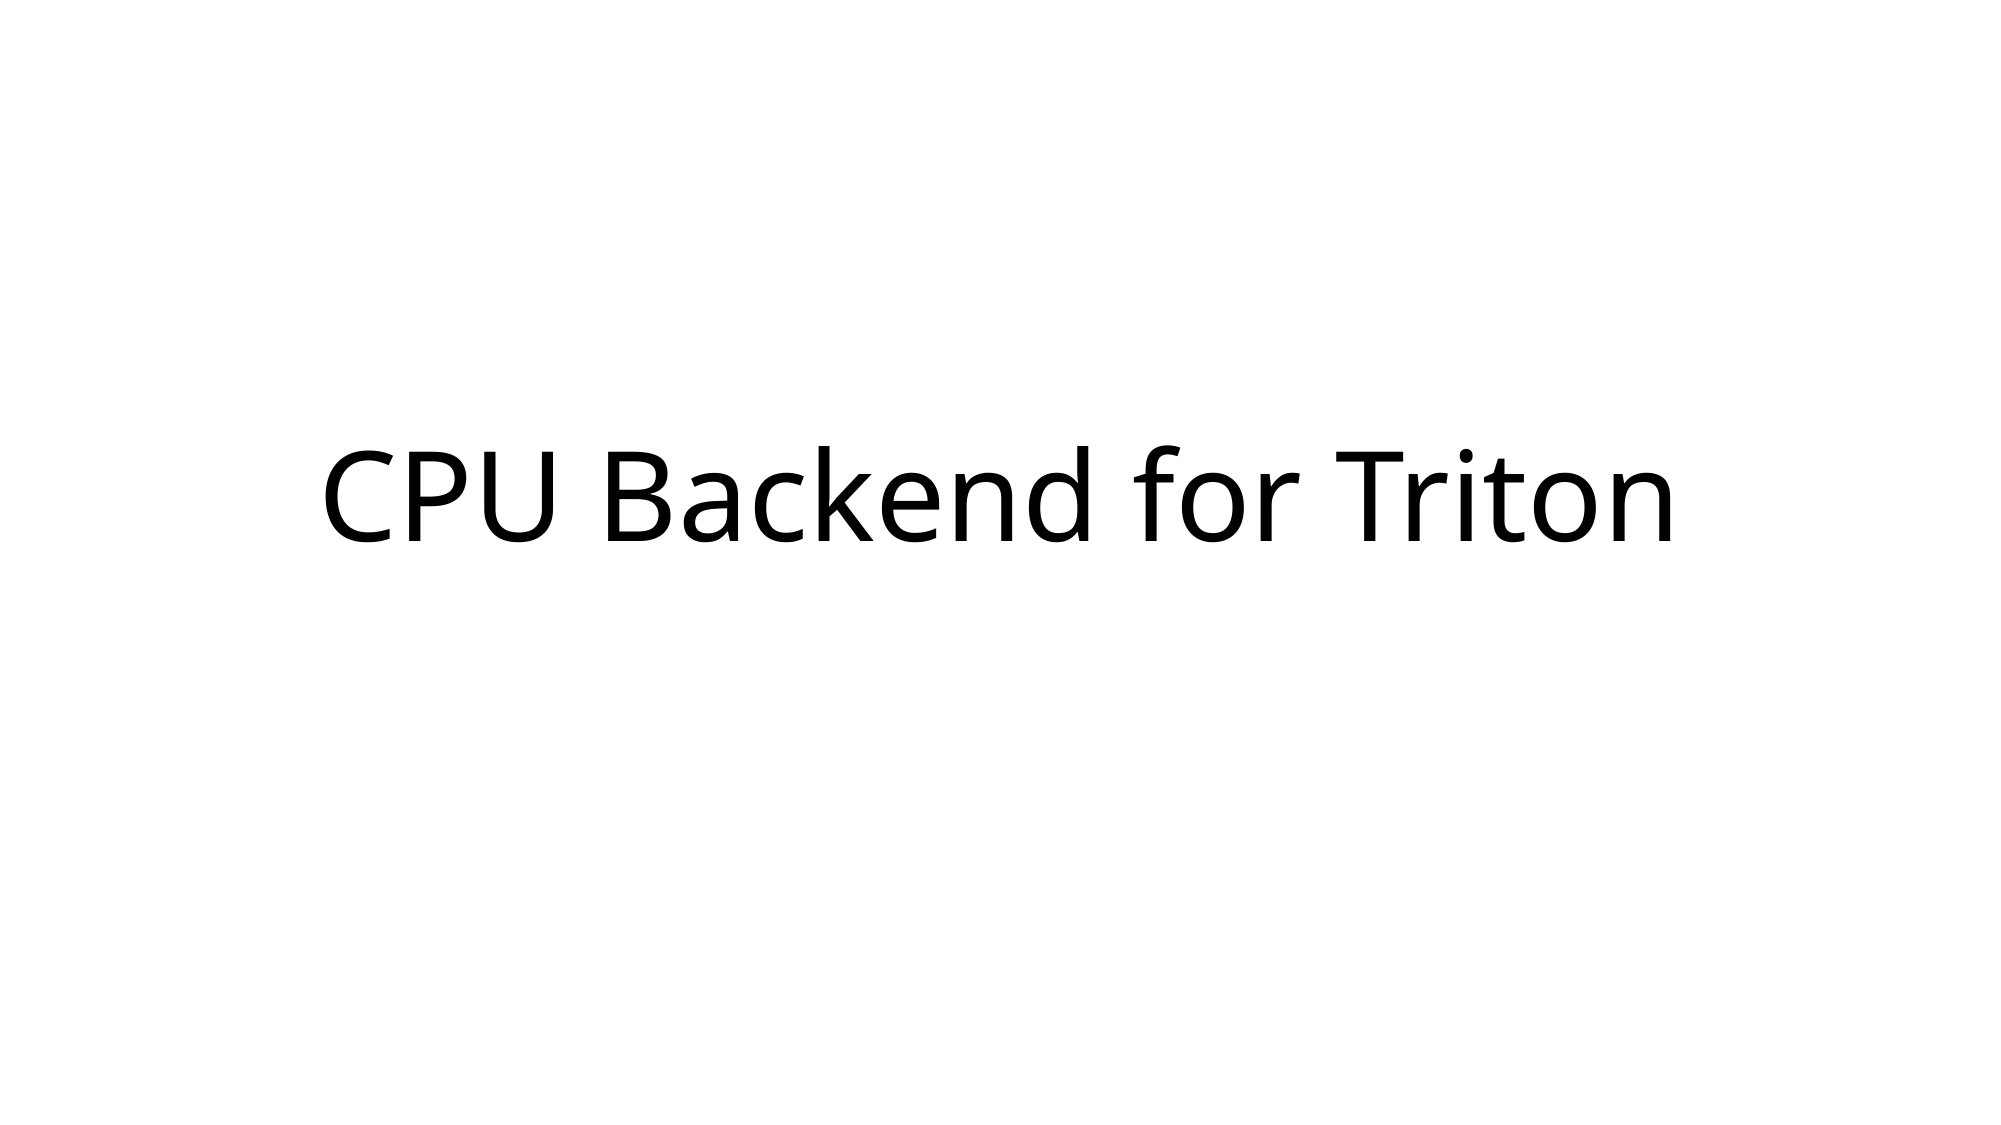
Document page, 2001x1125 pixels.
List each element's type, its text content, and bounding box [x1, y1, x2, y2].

title CPU Backend for Triton [249, 184, 1750, 576]
